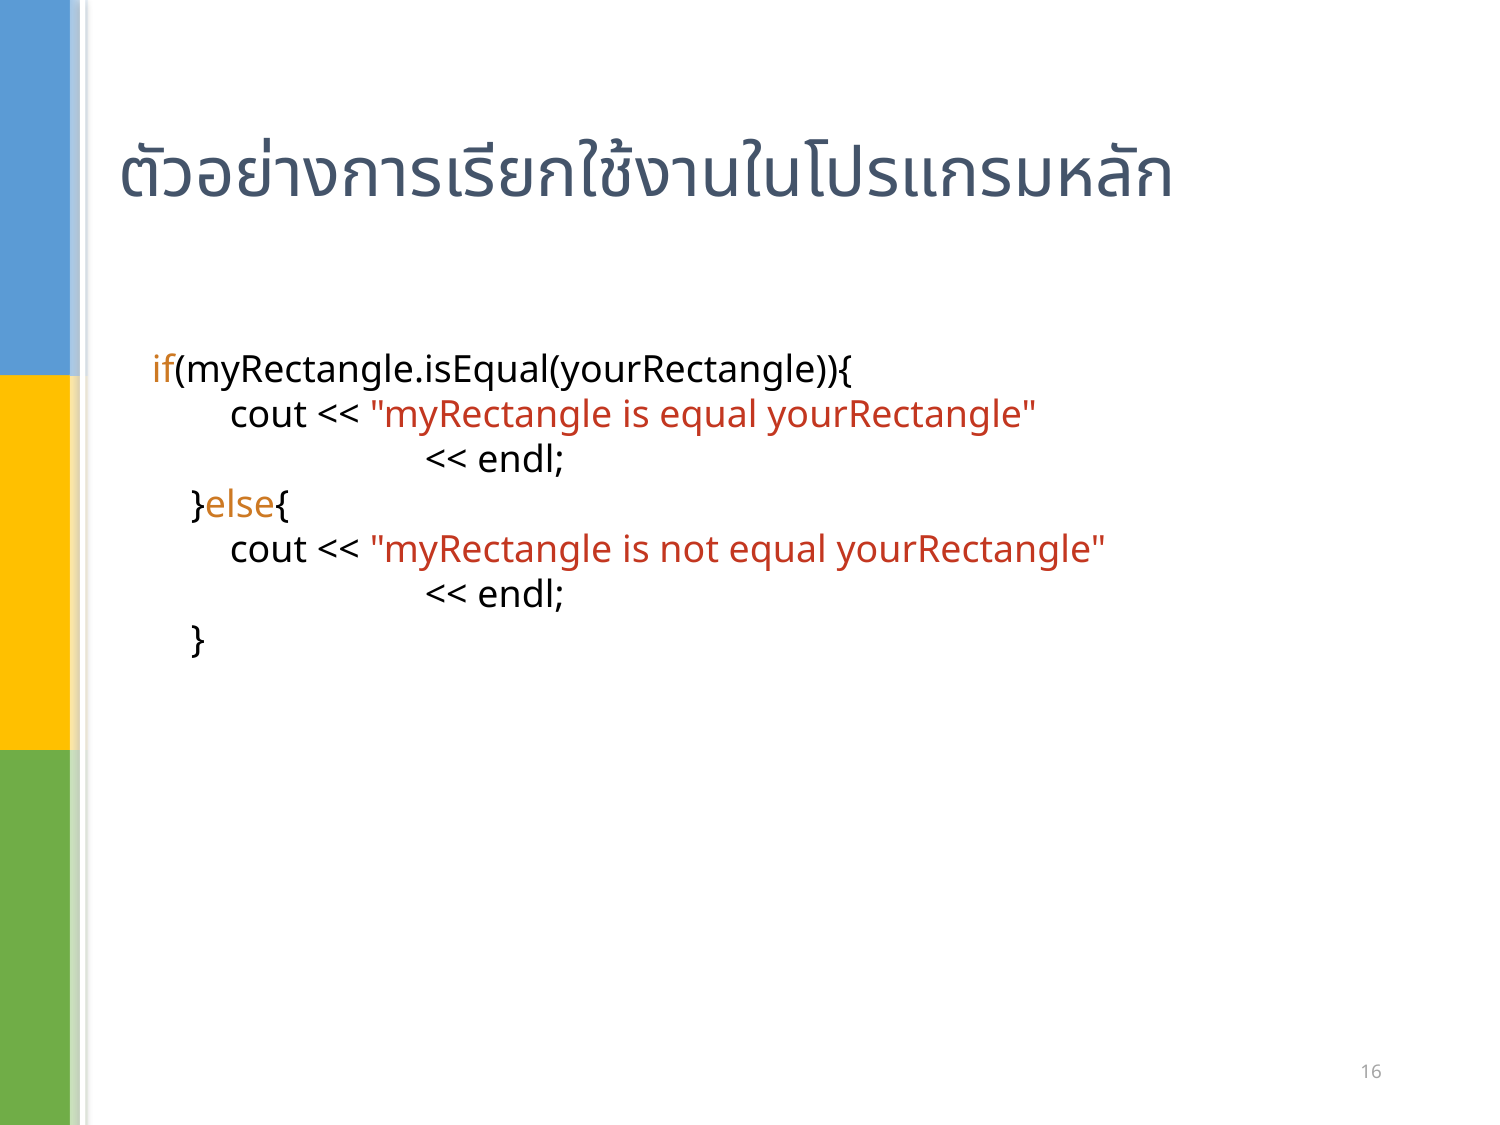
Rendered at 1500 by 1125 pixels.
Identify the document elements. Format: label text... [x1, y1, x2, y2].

title ตัวอย่างการเรียกใช้งานในโปรแกรมหลัก [103, 59, 1397, 278]
slide_number 16 [993, 1042, 1397, 1103]
text_box if(myRectangle.isEqual(yourRectangle)){ cout << "myRectangle is equal yourRectangle" << endl; }else{ cout << "myRectangle is not equal yourRectangle" << endl; } [137, 337, 1441, 668]
